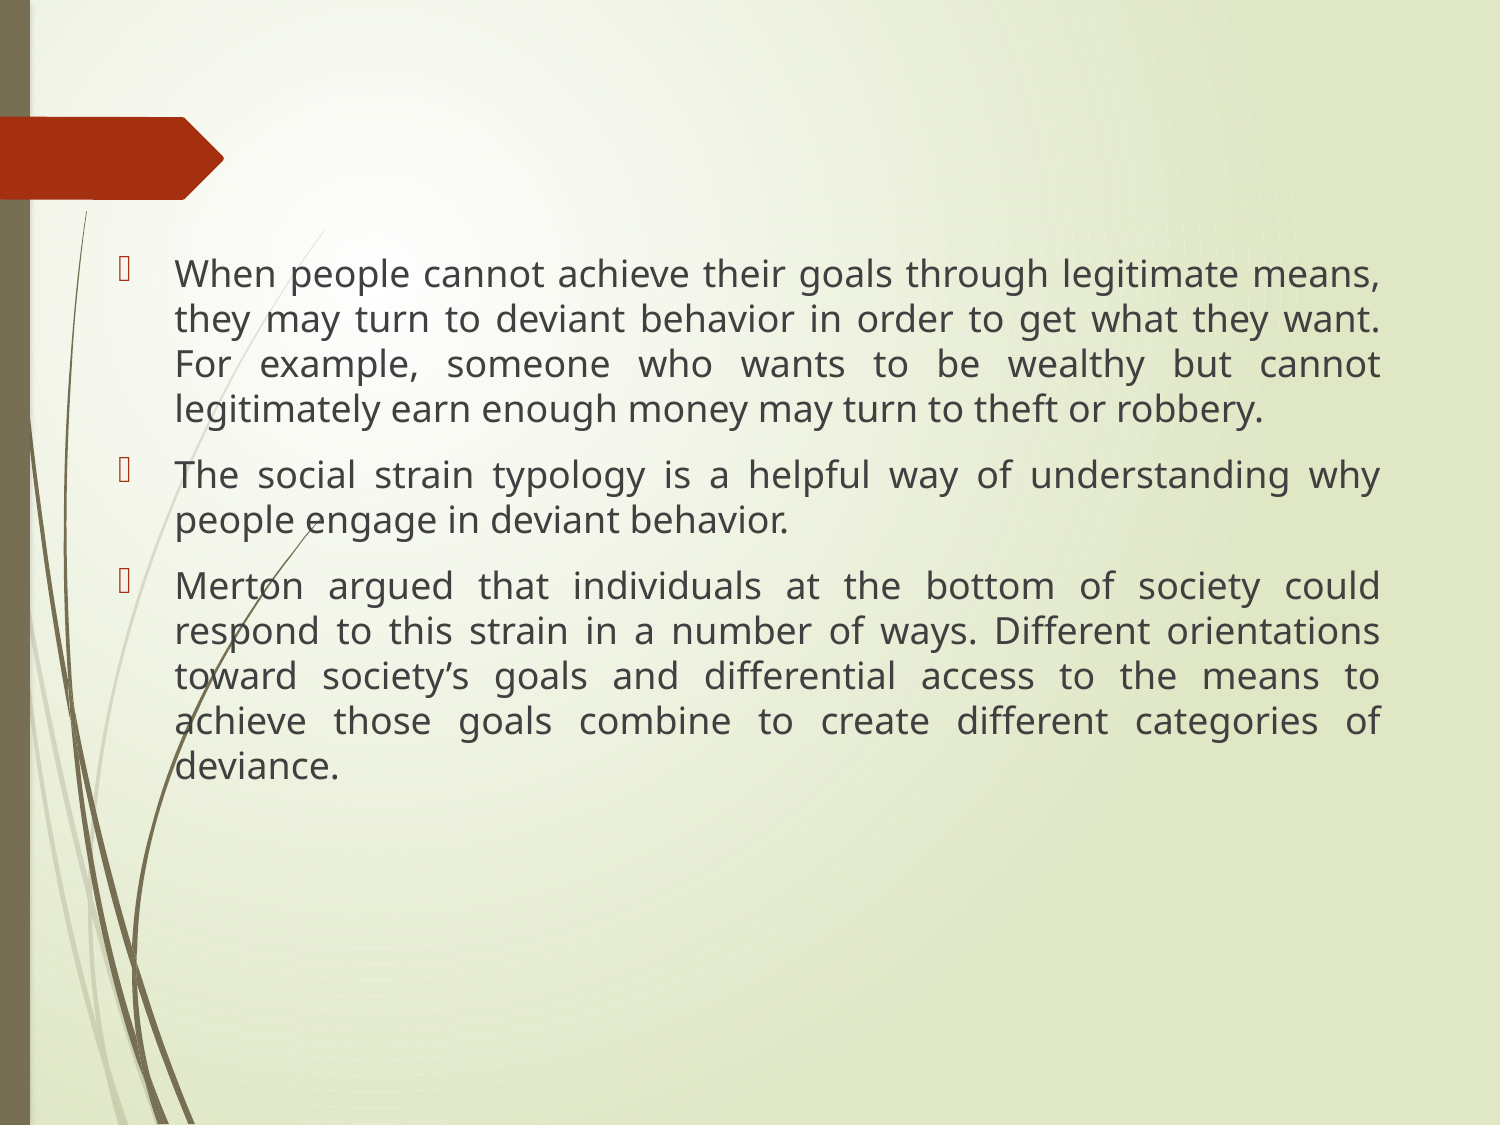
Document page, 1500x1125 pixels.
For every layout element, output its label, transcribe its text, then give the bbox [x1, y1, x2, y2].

list When people cannot achieve their goals through legitimate means, they may turn to deviant behavior in order to get what they want. For example, someone who wants to be wealthy but cannot legitimately earn enough money may turn to theft or robbery. The social strain typology is a helpful way of understanding why people engage in deviant behavior. Merton argued that individuals at the bottom of society could respond to this strain in a number of ways. Different orientations toward society’s goals and differential access to the means to achieve those goals combine to create different categories of deviance. [103, 242, 1397, 901]
